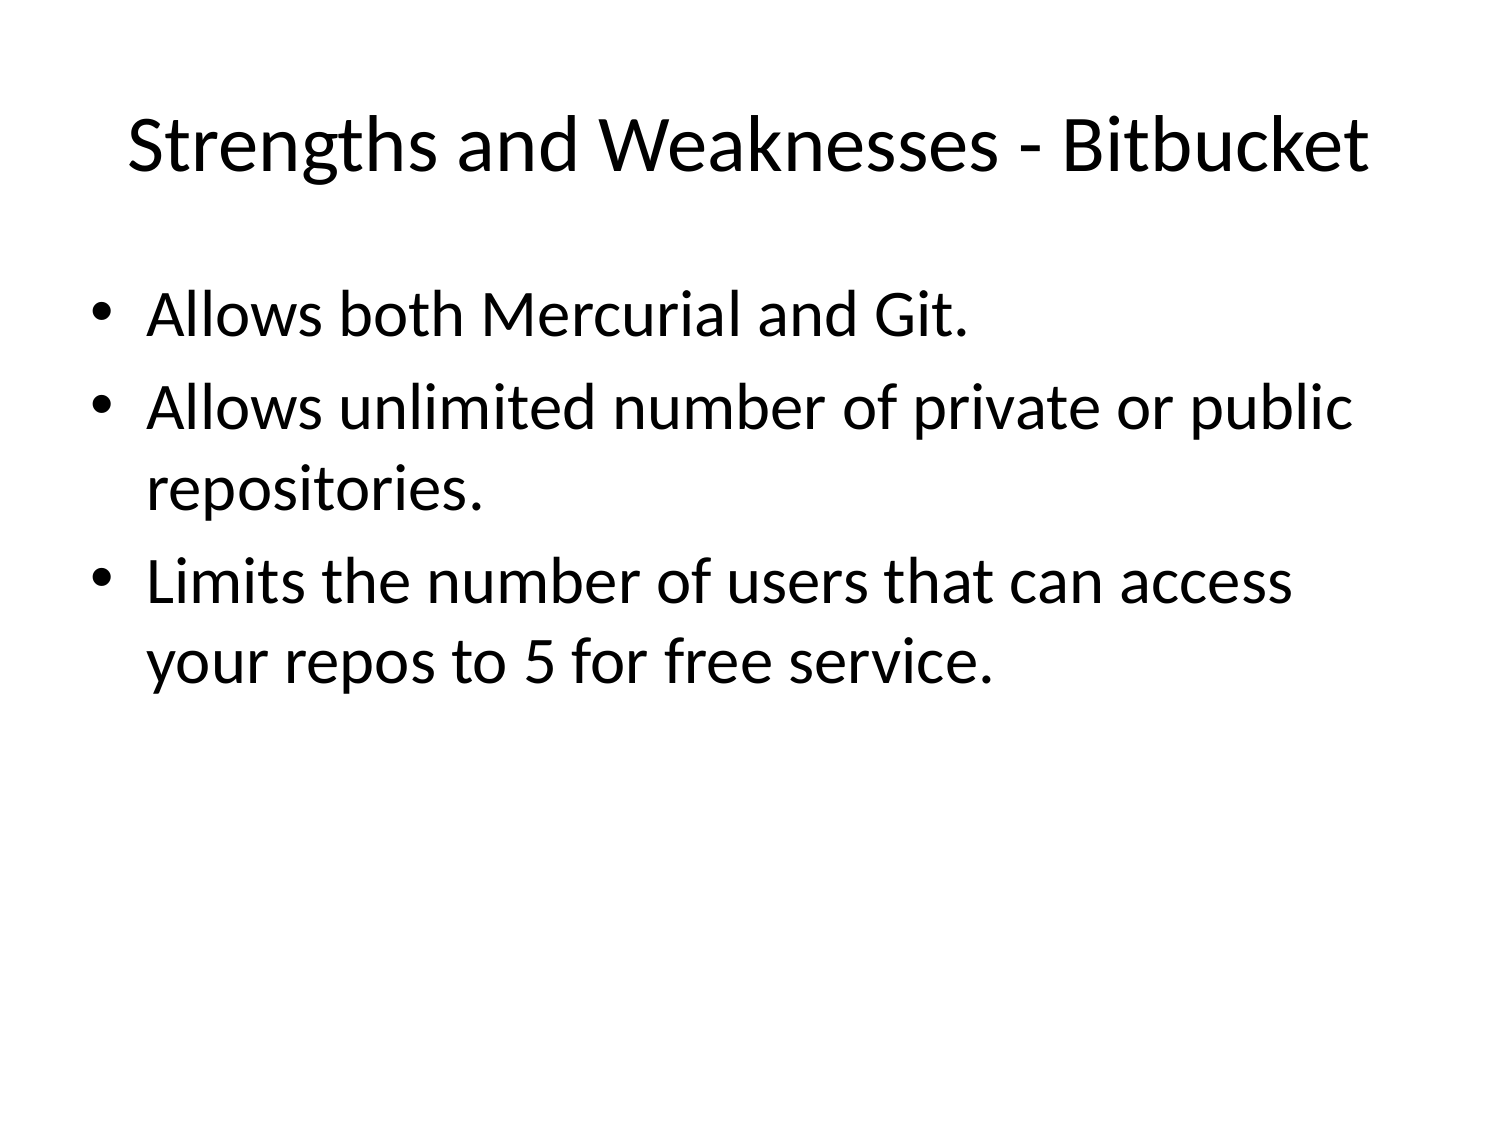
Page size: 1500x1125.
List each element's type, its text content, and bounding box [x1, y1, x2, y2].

title Strengths and Weaknesses - Bitbucket [75, 45, 1425, 233]
list Allows both Mercurial and Git. Allows unlimited number of private or public repositories. Limits the number of users that can access your repos to 5 for free service. [75, 262, 1425, 1005]
